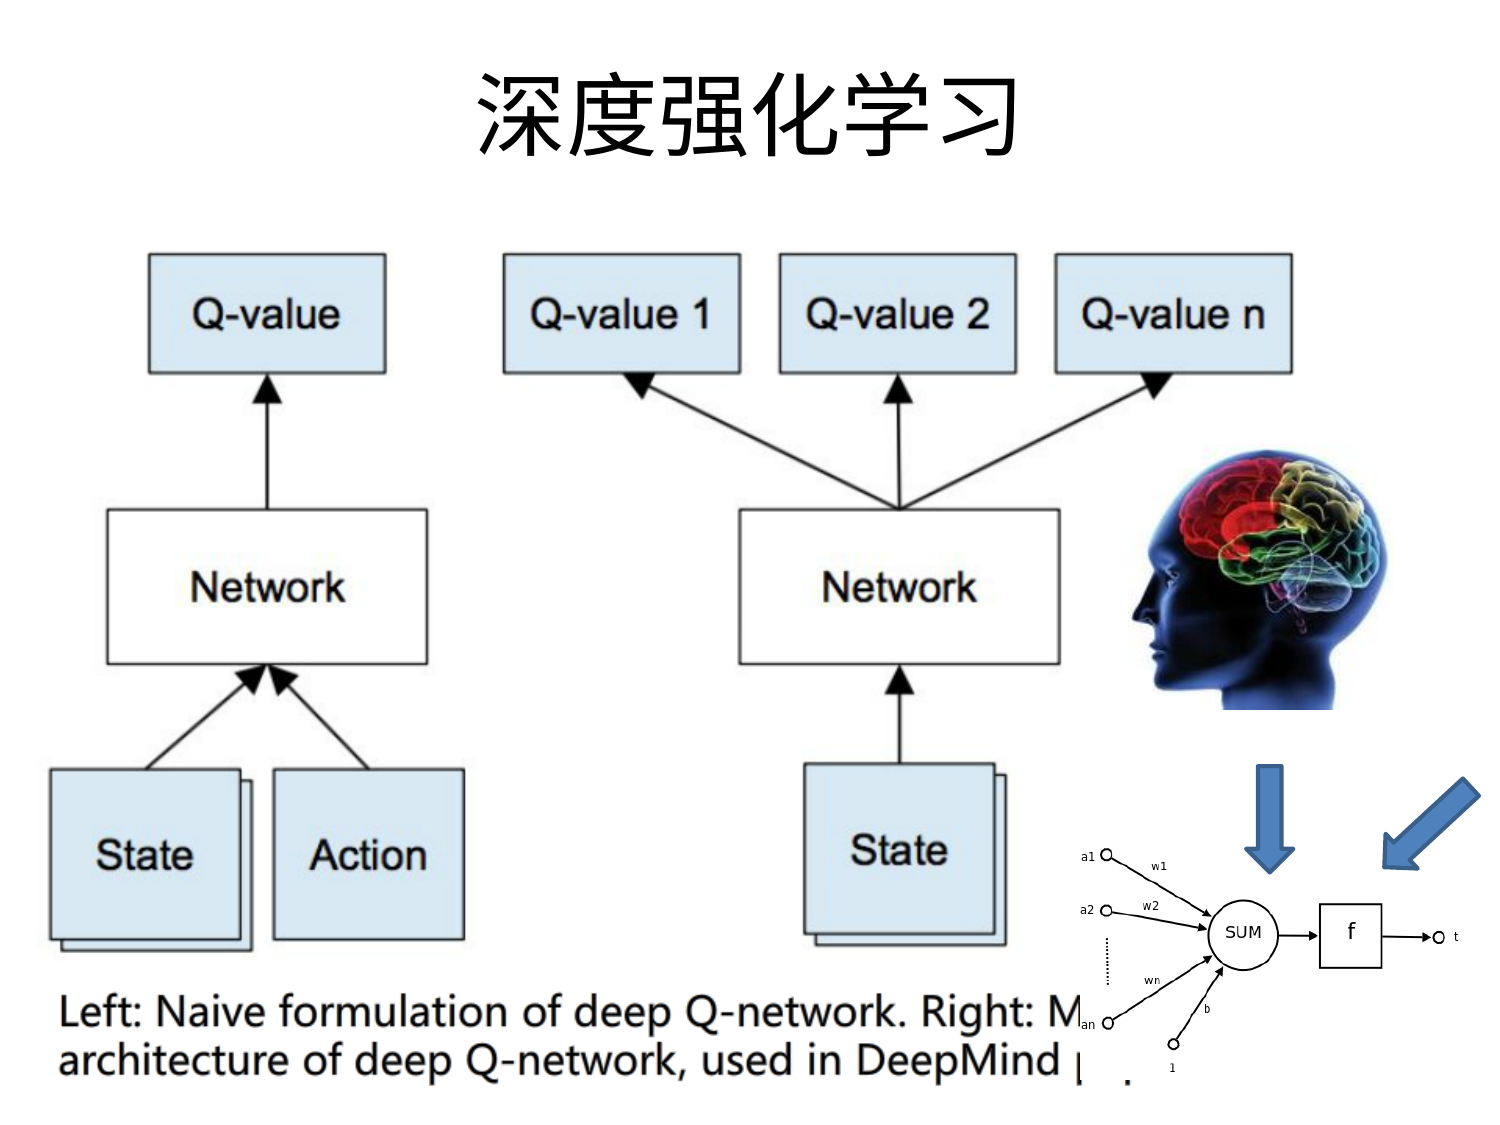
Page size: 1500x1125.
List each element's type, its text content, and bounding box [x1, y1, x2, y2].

title 深度强化学习 [75, 19, 1425, 207]
picture [1, 213, 1459, 1111]
text_box [1410, 776, 1482, 847]
